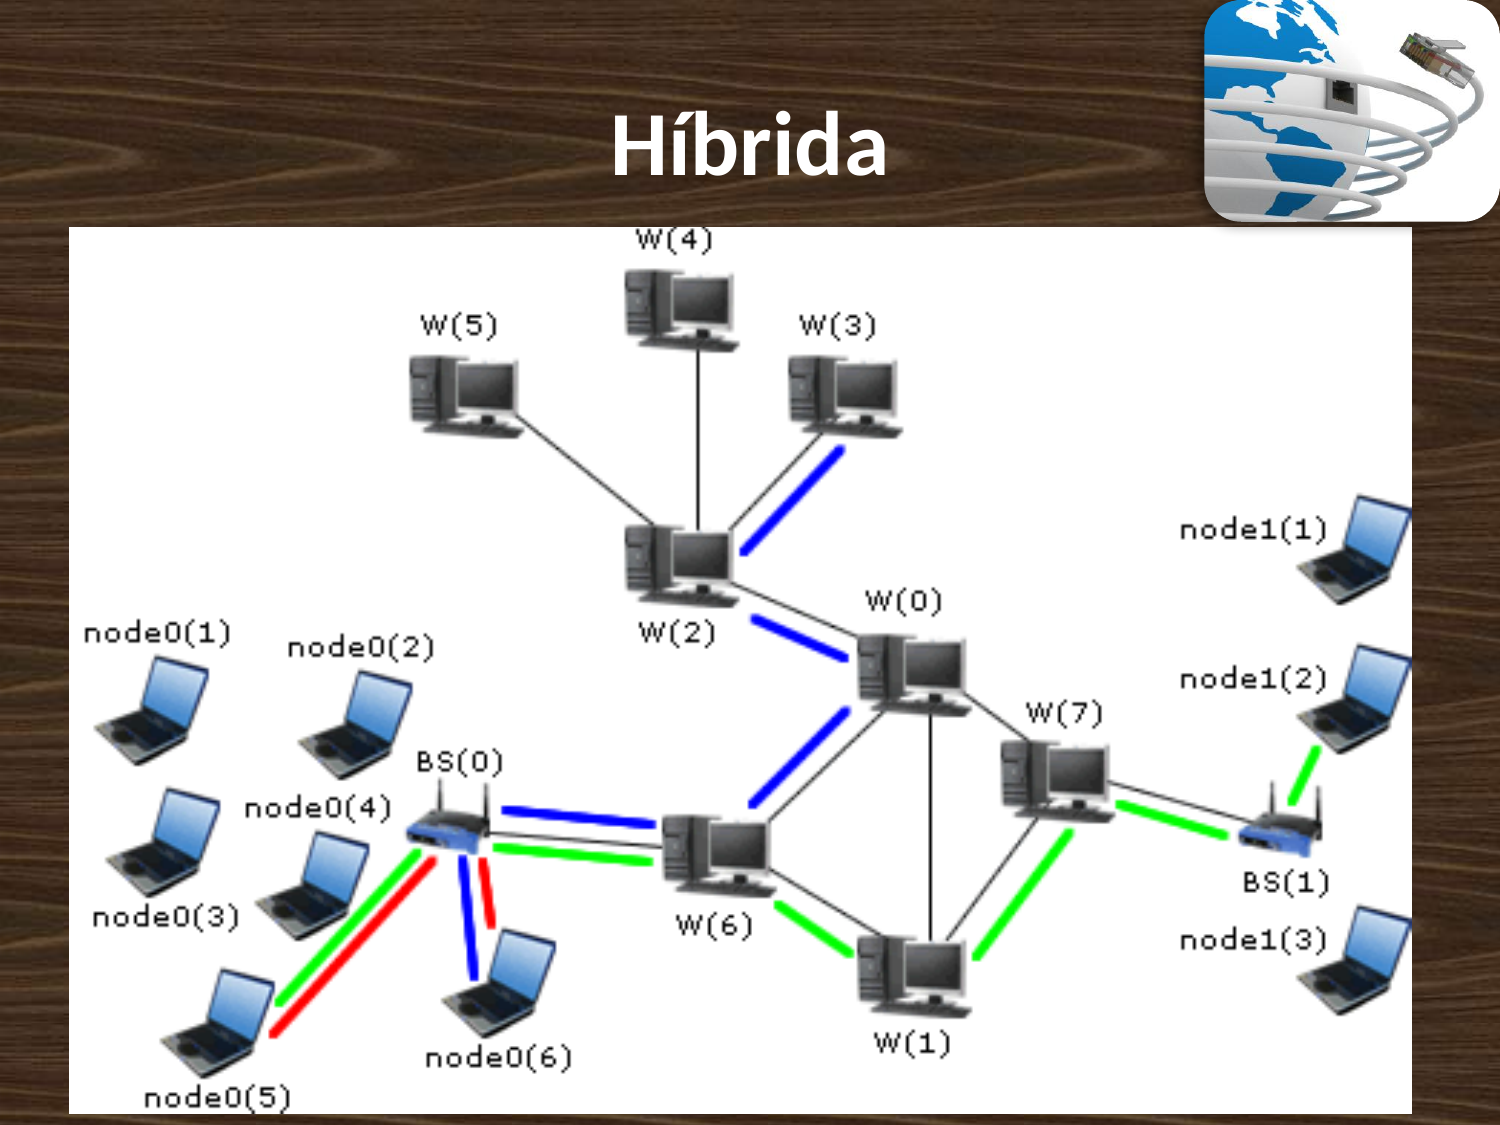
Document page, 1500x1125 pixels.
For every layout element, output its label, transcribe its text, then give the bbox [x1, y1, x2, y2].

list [69, 227, 1412, 1114]
title Híbrida [75, 45, 1198, 225]
picture [0, 0, 1500, 1125]
